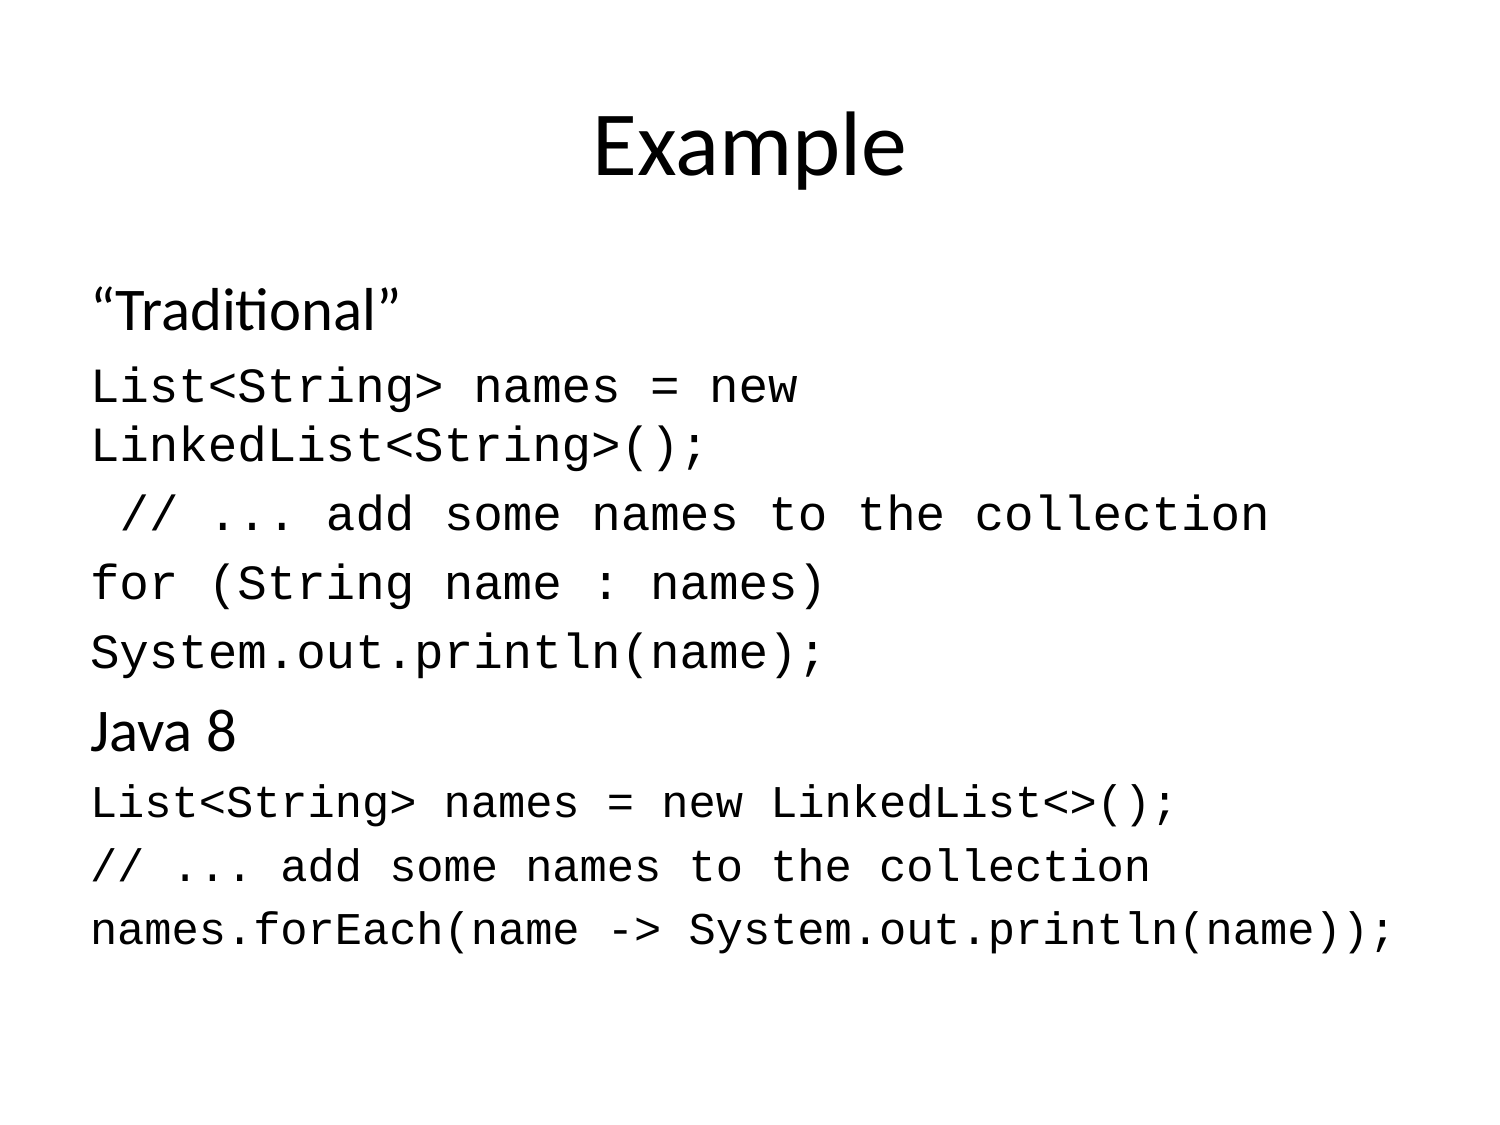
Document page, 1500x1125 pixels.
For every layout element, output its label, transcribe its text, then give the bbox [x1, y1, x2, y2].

title Example [75, 45, 1425, 233]
list “Traditional” List<String> names = new LinkedList<String>(); // ... add some names to the collection for (String name : names) System.out.println(name); Java 8 List<String> names = new LinkedList<>(); // ... add some names to the collection names.forEach(name -> System.out.println(name)); [75, 262, 1425, 1005]
